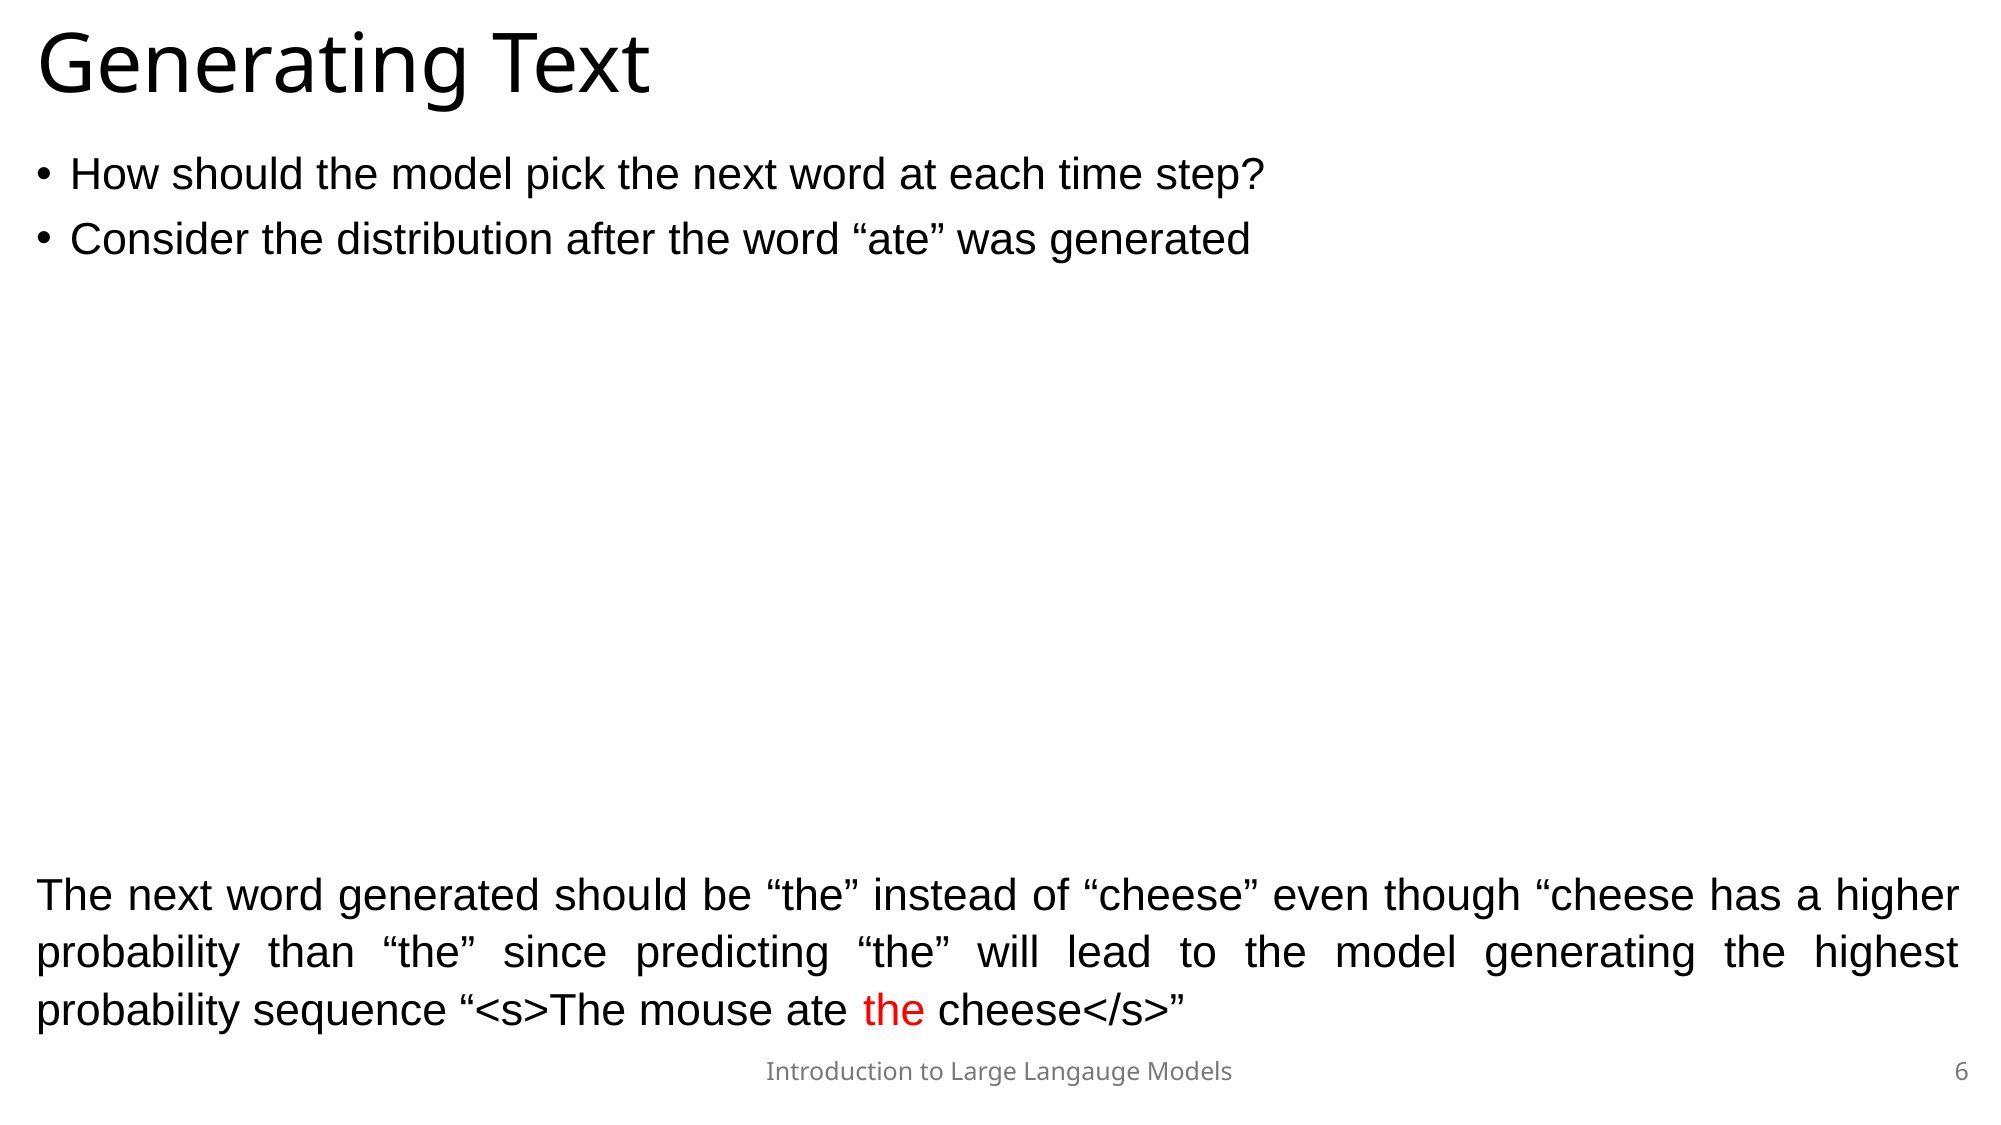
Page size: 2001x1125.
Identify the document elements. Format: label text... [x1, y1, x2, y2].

footer Introduction to Large Langauge Models [662, 1042, 1338, 1103]
slide_number 6 [1533, 1042, 1984, 1103]
title Generating Text [21, 13, 1979, 119]
